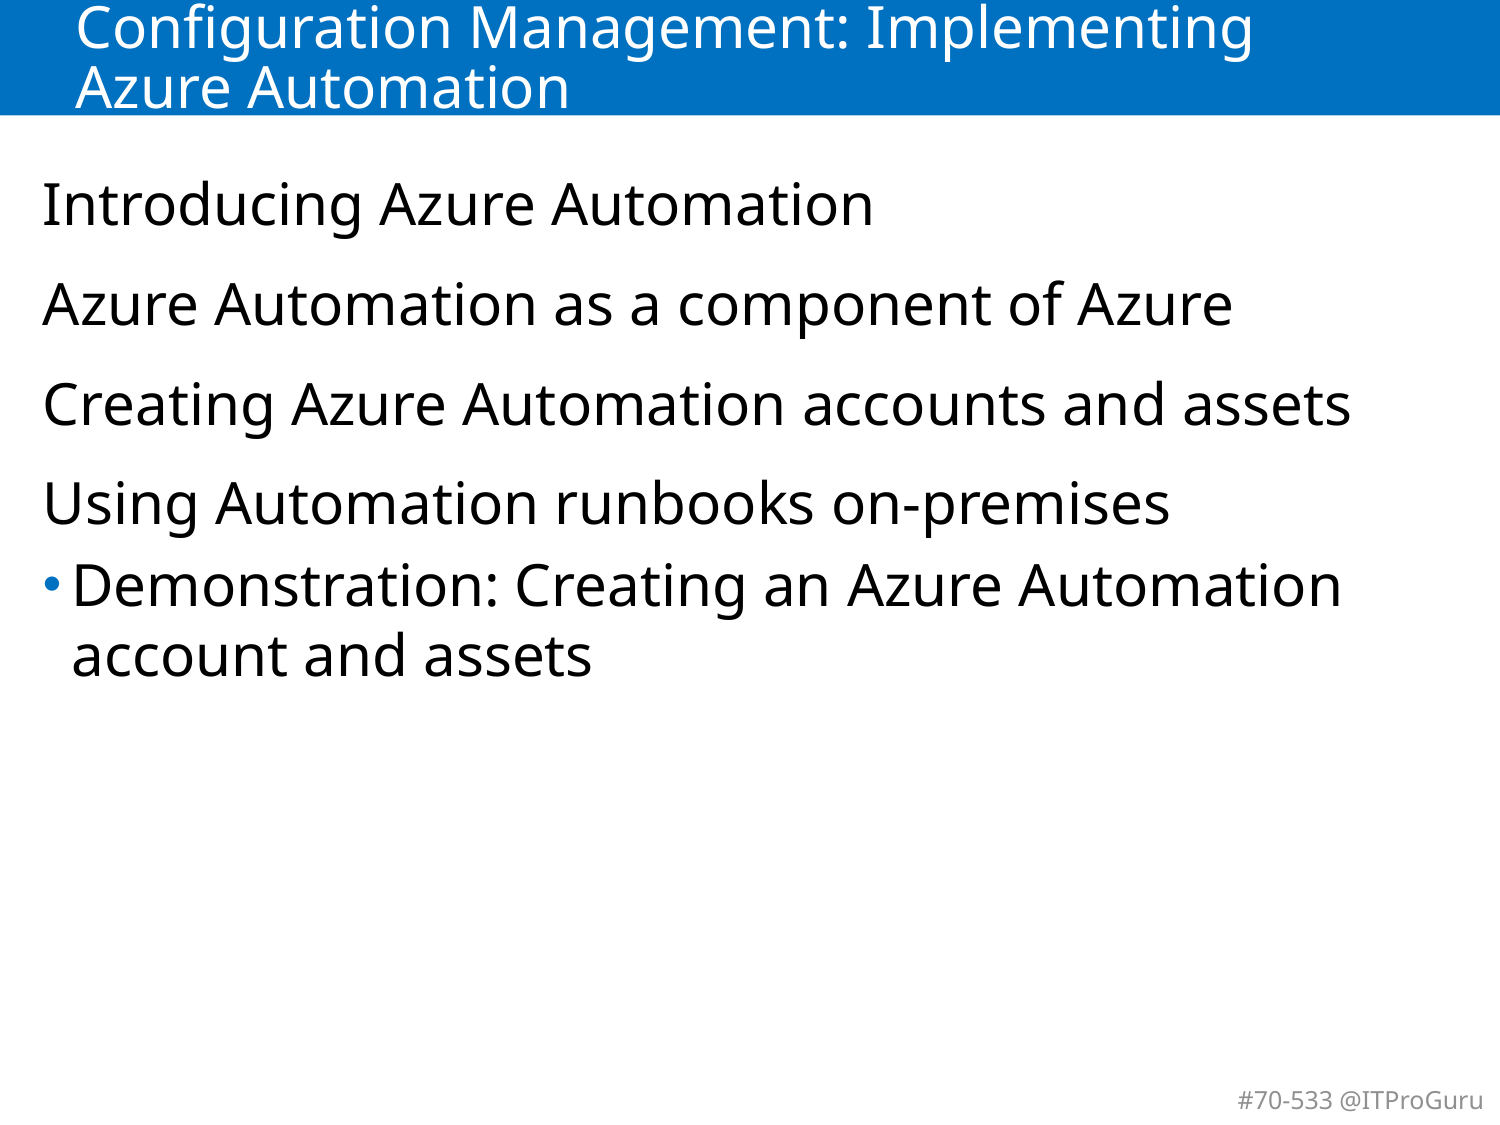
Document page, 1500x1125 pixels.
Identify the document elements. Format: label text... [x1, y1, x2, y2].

list Introducing Azure Automation Azure Automation as a component of Azure Creating Azure Automation accounts and assets Using Automation runbooks on-premises Demonstration: Creating an Azure Automation account and assets [42, 167, 1450, 1013]
title Configuration Management: Implementing Azure Automation [75, 0, 1351, 122]
